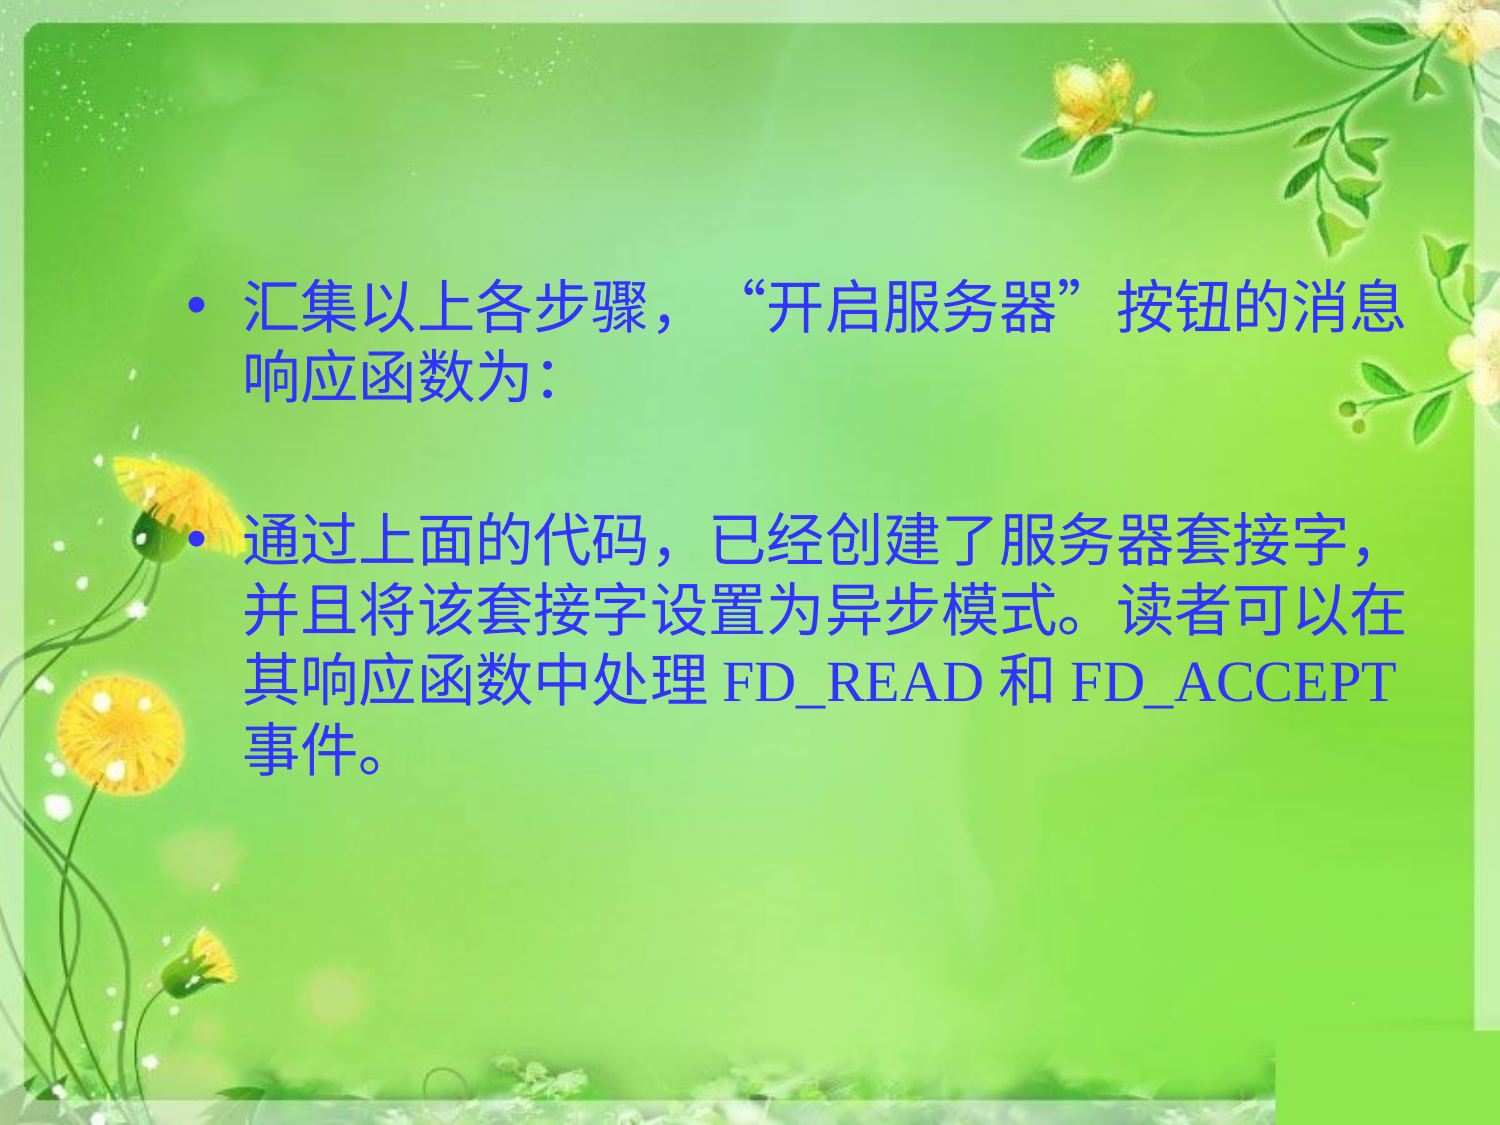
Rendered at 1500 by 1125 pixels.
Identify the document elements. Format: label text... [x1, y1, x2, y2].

list 汇集以上各步骤，“开启服务器”按钮的消息响应函数为： 通过上面的代码，已经创建了服务器套接字，并且将该套接字设置为异步模式。读者可以在其响应函数中处理FD_READ和FD_ACCEPT事件。 [171, 262, 1425, 1071]
picture [0, 0, 1500, 1125]
